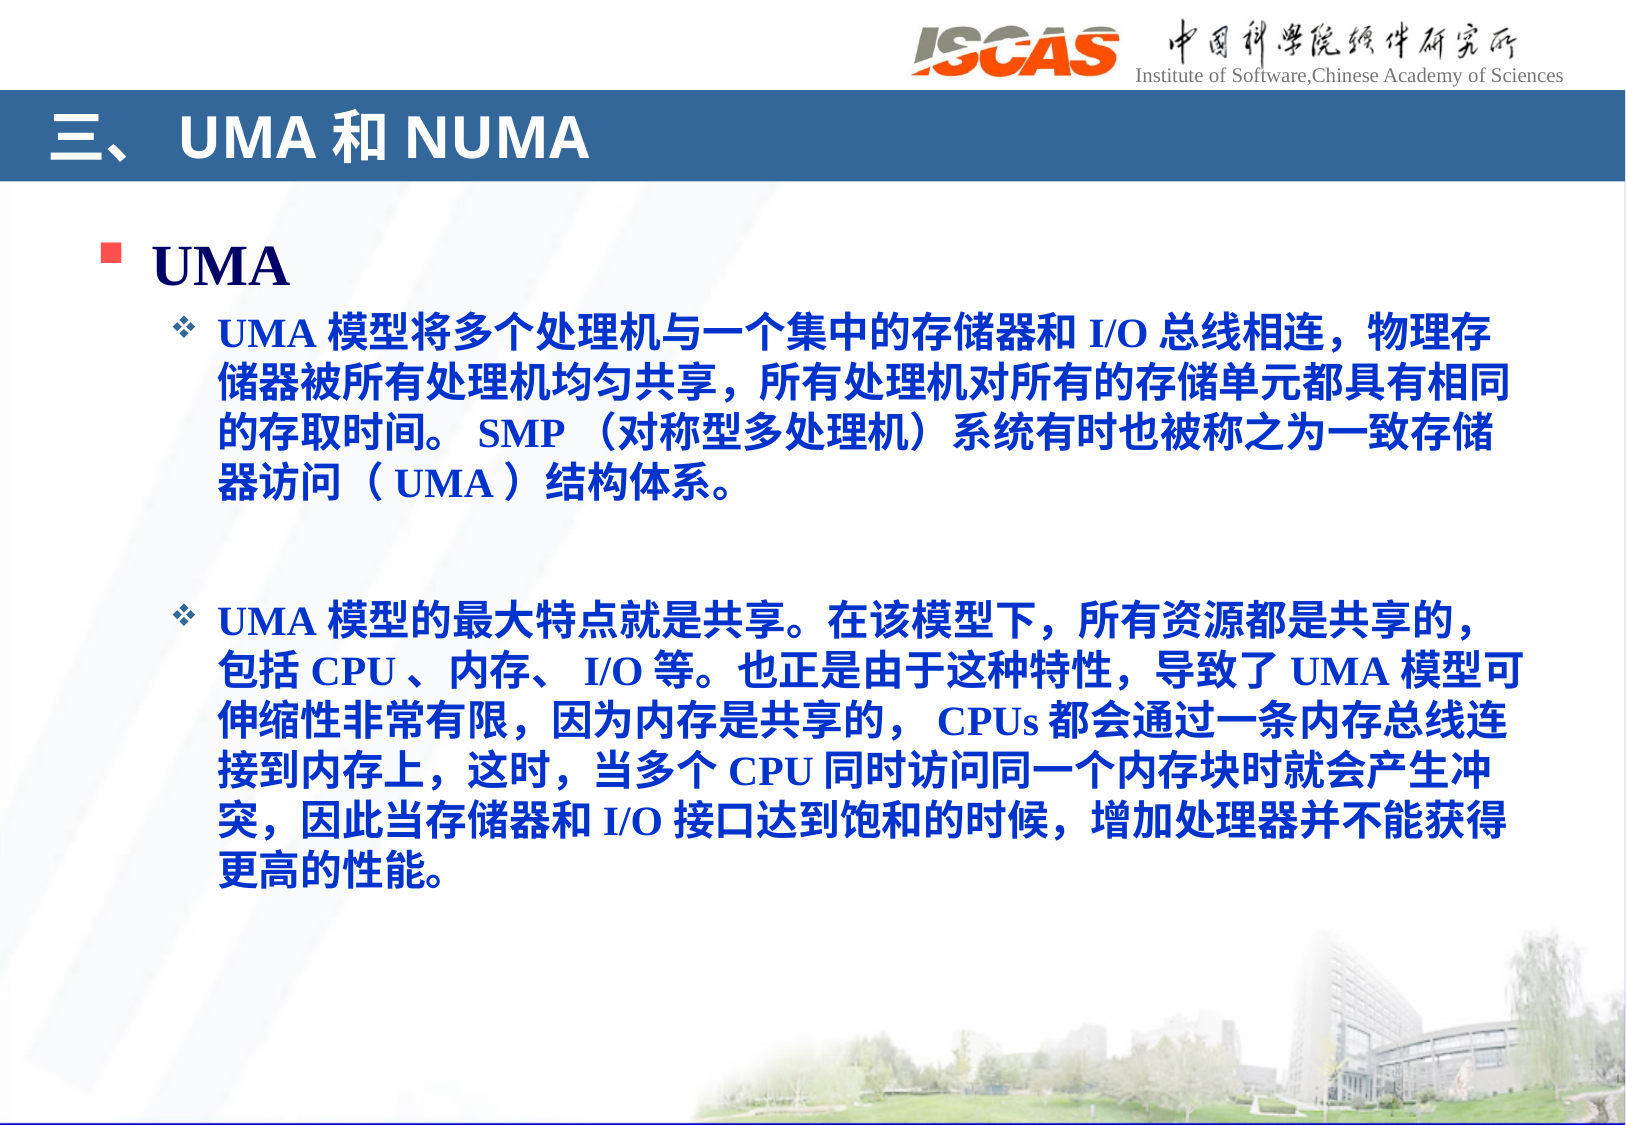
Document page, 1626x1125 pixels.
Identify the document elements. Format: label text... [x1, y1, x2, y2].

list UMA UMA模型将多个处理机与一个集中的存储器和I/O总线相连，物理存储器被所有处理机均匀共享，所有处理机对所有的存储单元都具有相同的存取时间。SMP（对称型多处理机）系统有时也被称之为一致存储器访问（UMA）结构体系。 UMA模型的最大特点就是共享。在该模型下，所有资源都是共享的，包括CPU、内存、I/O等。也正是由于这种特性，导致了UMA模型可伸缩性非常有限，因为内存是共享的，CPUs都会通过一条内存总线连接到内存上，这时，当多个CPU同时访问同一个内存块时就会产生冲突，因此当存储器和I/O接口达到饱和的时候，增加处理器并不能获得更高的性能。 [79, 219, 1545, 1107]
title 三、UMA和NUMA [0, 89, 1625, 182]
picture [0, 92, 1626, 1125]
picture [907, 18, 1132, 87]
picture [1166, 15, 1519, 71]
